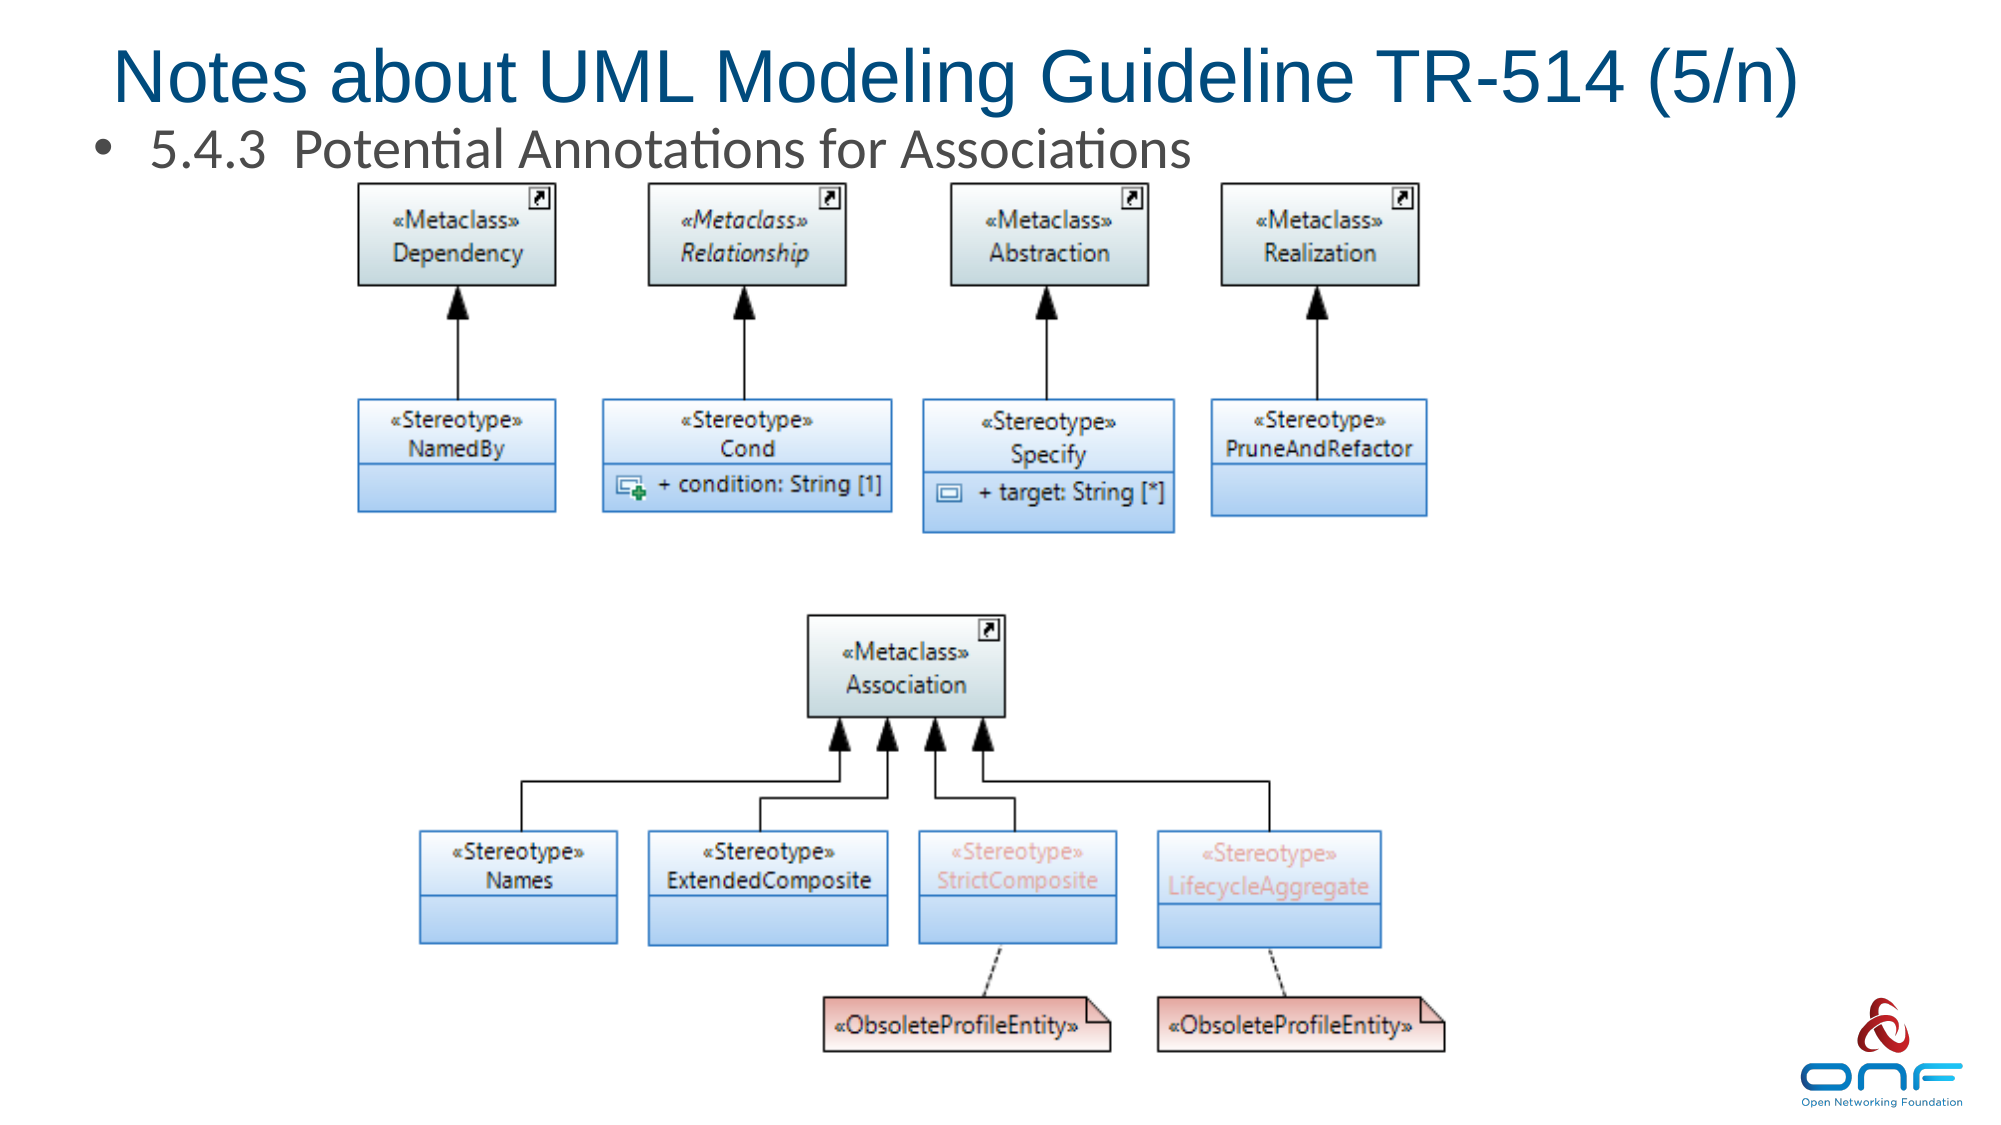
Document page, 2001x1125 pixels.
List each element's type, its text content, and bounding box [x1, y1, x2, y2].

text_box 5.4.3 Potential Annotations for Associations [78, 110, 1490, 1057]
title Notes about UML Modeling Guideline TR-514 (5/n) [97, 15, 1964, 120]
picture [352, 179, 1452, 1057]
picture [1798, 995, 1964, 1109]
